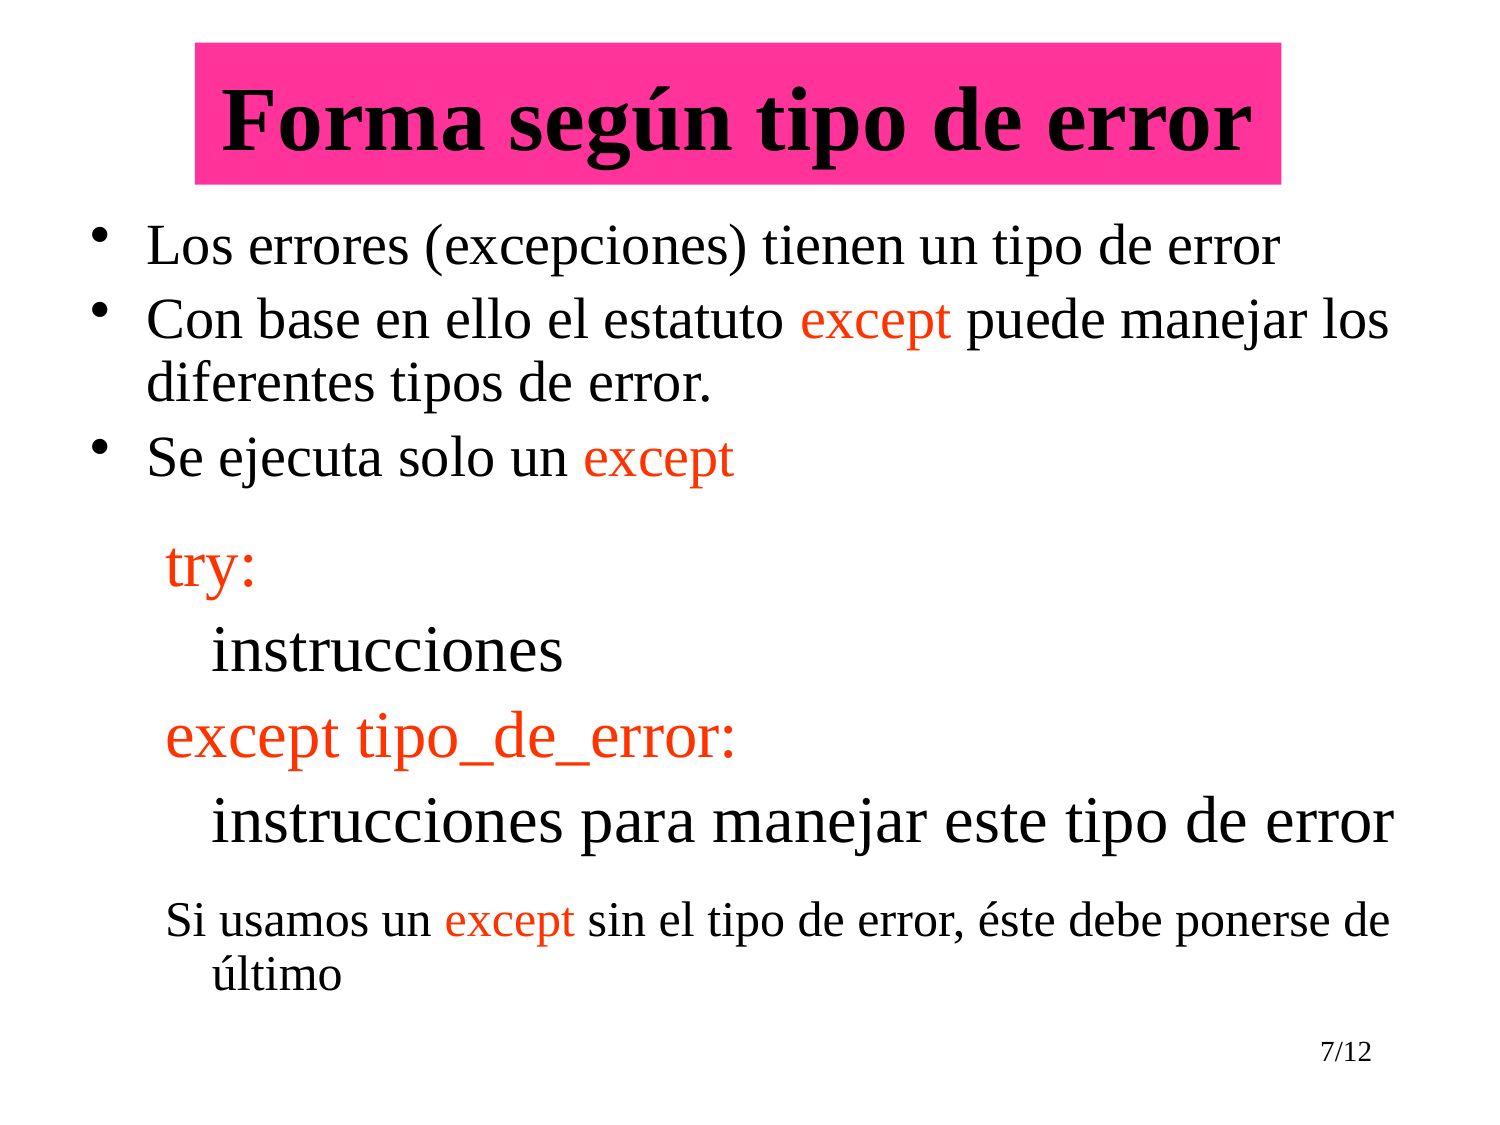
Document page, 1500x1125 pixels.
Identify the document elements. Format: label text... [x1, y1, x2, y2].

slide_number 7/12 [1074, 1024, 1388, 1101]
list Los errores (excepciones) tienen un tipo de error Con base en ello el estatuto except puede manejar los diferentes tipos de error. Se ejecuta solo un except try: instrucciones except tipo_de_error: instrucciones para manejar este tipo de error Si usamos un except sin el tipo de error, éste debe ponerse de último [75, 50, 1463, 1000]
title Forma según tipo de error [194, 42, 1282, 185]
